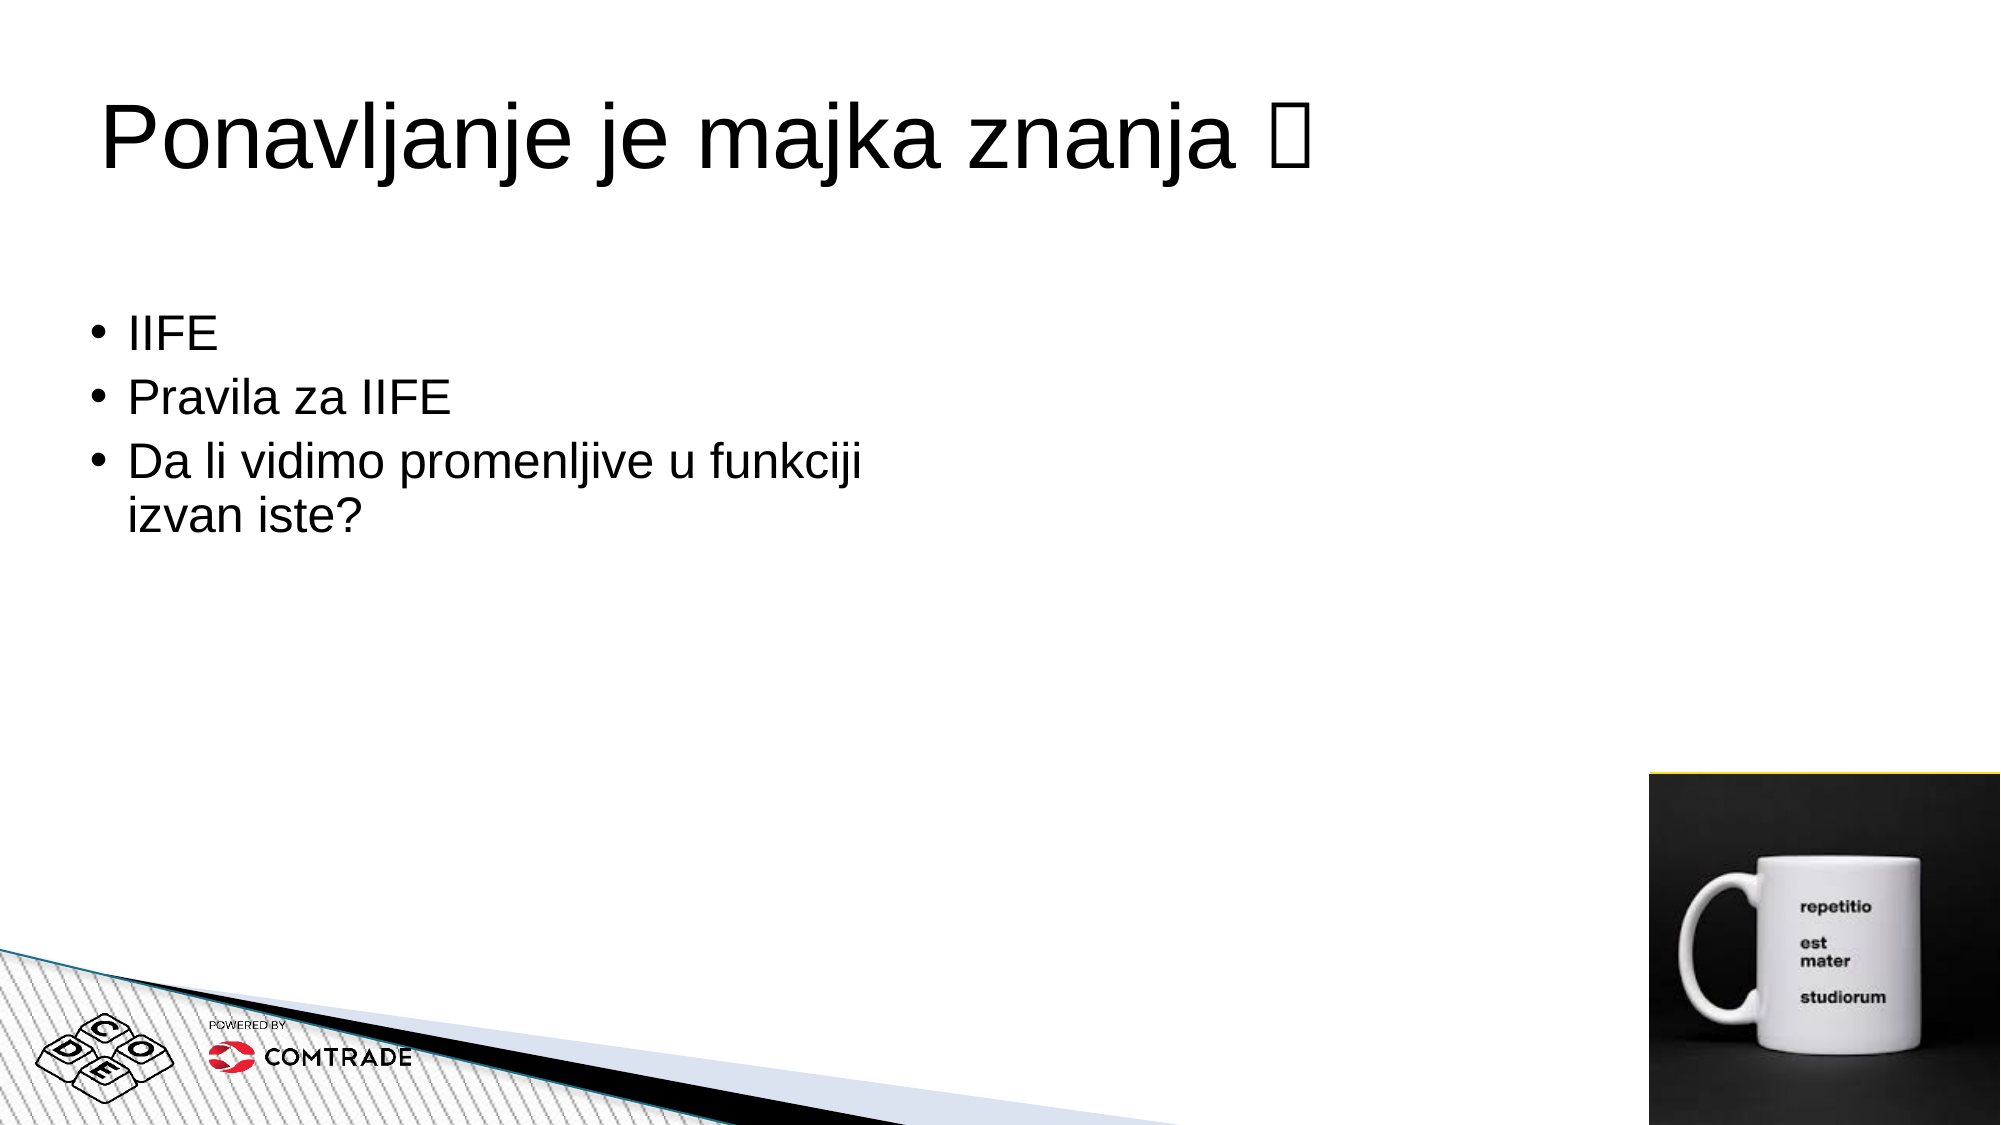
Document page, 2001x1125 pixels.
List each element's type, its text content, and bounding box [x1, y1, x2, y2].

list IIFE Pravila za IIFE Da li vidimo promenljive u funkciji izvan iste? [0, 299, 914, 1014]
picture [0, 1014, 724, 1125]
title Ponavljanje je majka znanja  [99, 44, 1900, 233]
picture [1648, 772, 2001, 1125]
